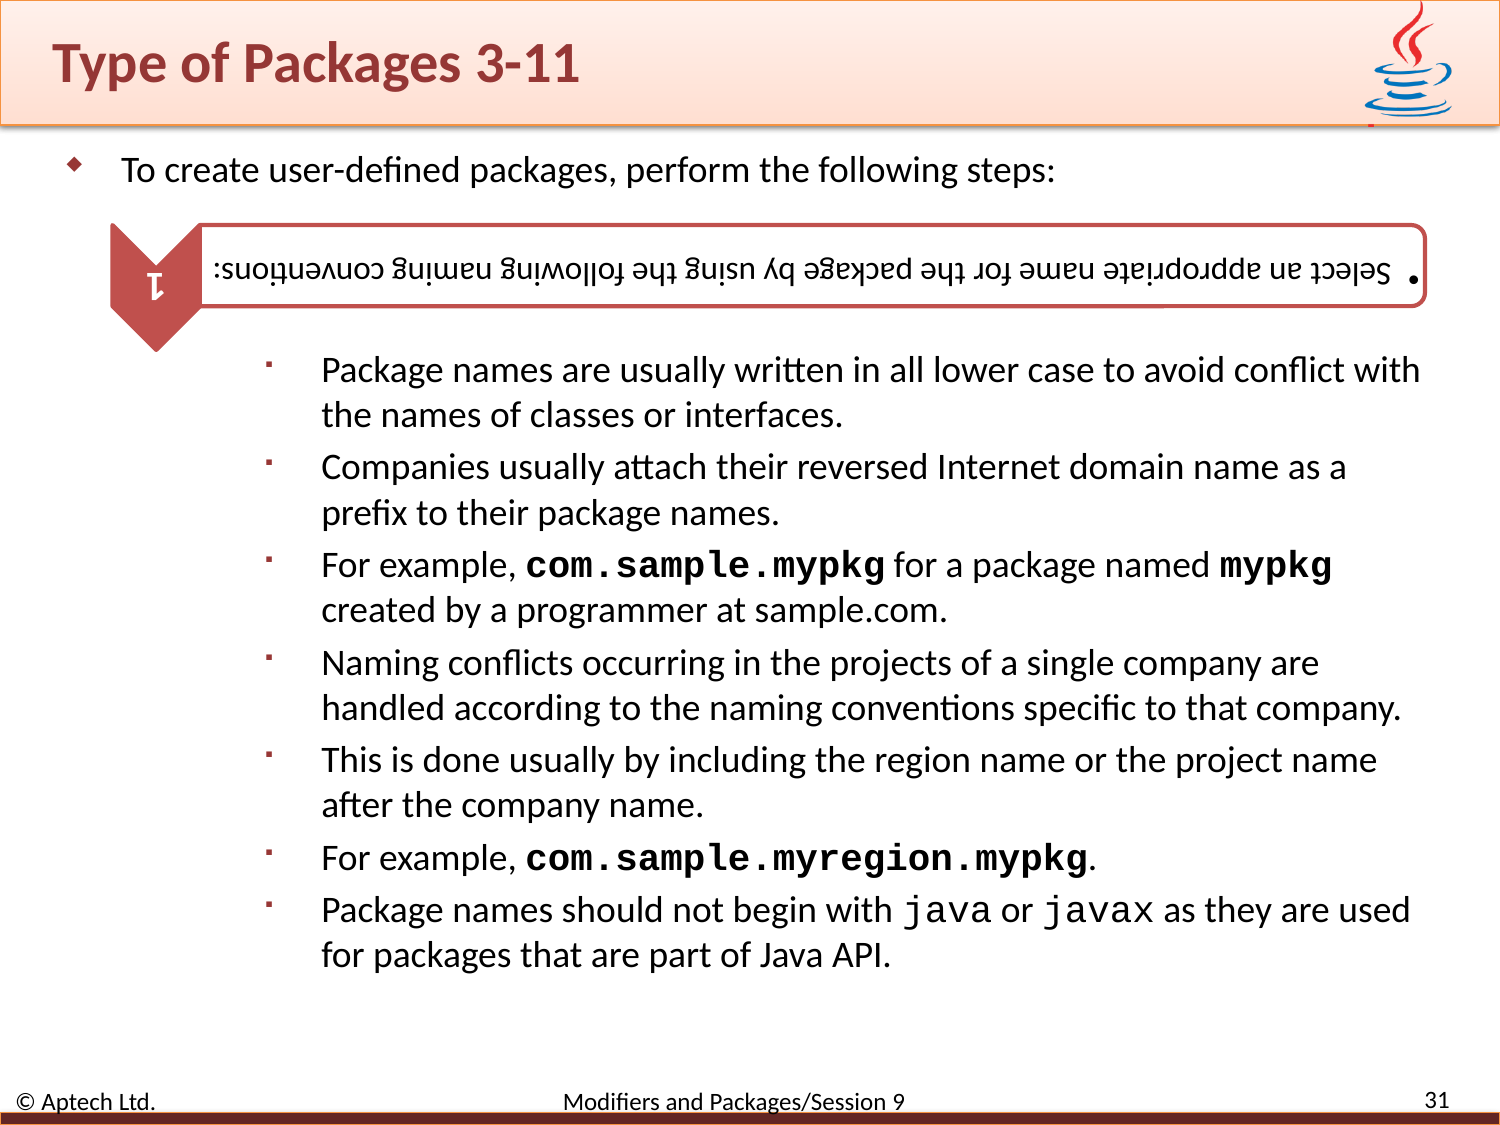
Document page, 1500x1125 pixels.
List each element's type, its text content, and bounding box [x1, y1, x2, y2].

picture [1362, 0, 1454, 127]
list To create user-defined packages, perform the following steps: [49, 137, 1463, 201]
footer © Aptech Ltd. Modifiers and Packages/Session 9 [0, 1087, 1325, 1113]
text_box Package names are usually written in all lower case to avoid conflict with the names of classes or interfaces. Companies usually attach their reversed Internet domain name as a prefix to their package names. For example, com.sample.mypkg for a package named mypkg created by a programmer at sample.com. Naming conflicts occurring in the projects of a single company are handled according to the naming conventions specific to that company. This is done usually by including the region name or the project name after the company name. For example, com.sample.myregion.mypkg. Package names should not begin with java or javax as they are used for packages that are part of Java API. [249, 337, 1438, 1050]
slide_number 31 [1337, 1084, 1465, 1113]
title Type of Packages 3-11 [37, 24, 1288, 93]
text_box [112, 224, 1426, 351]
